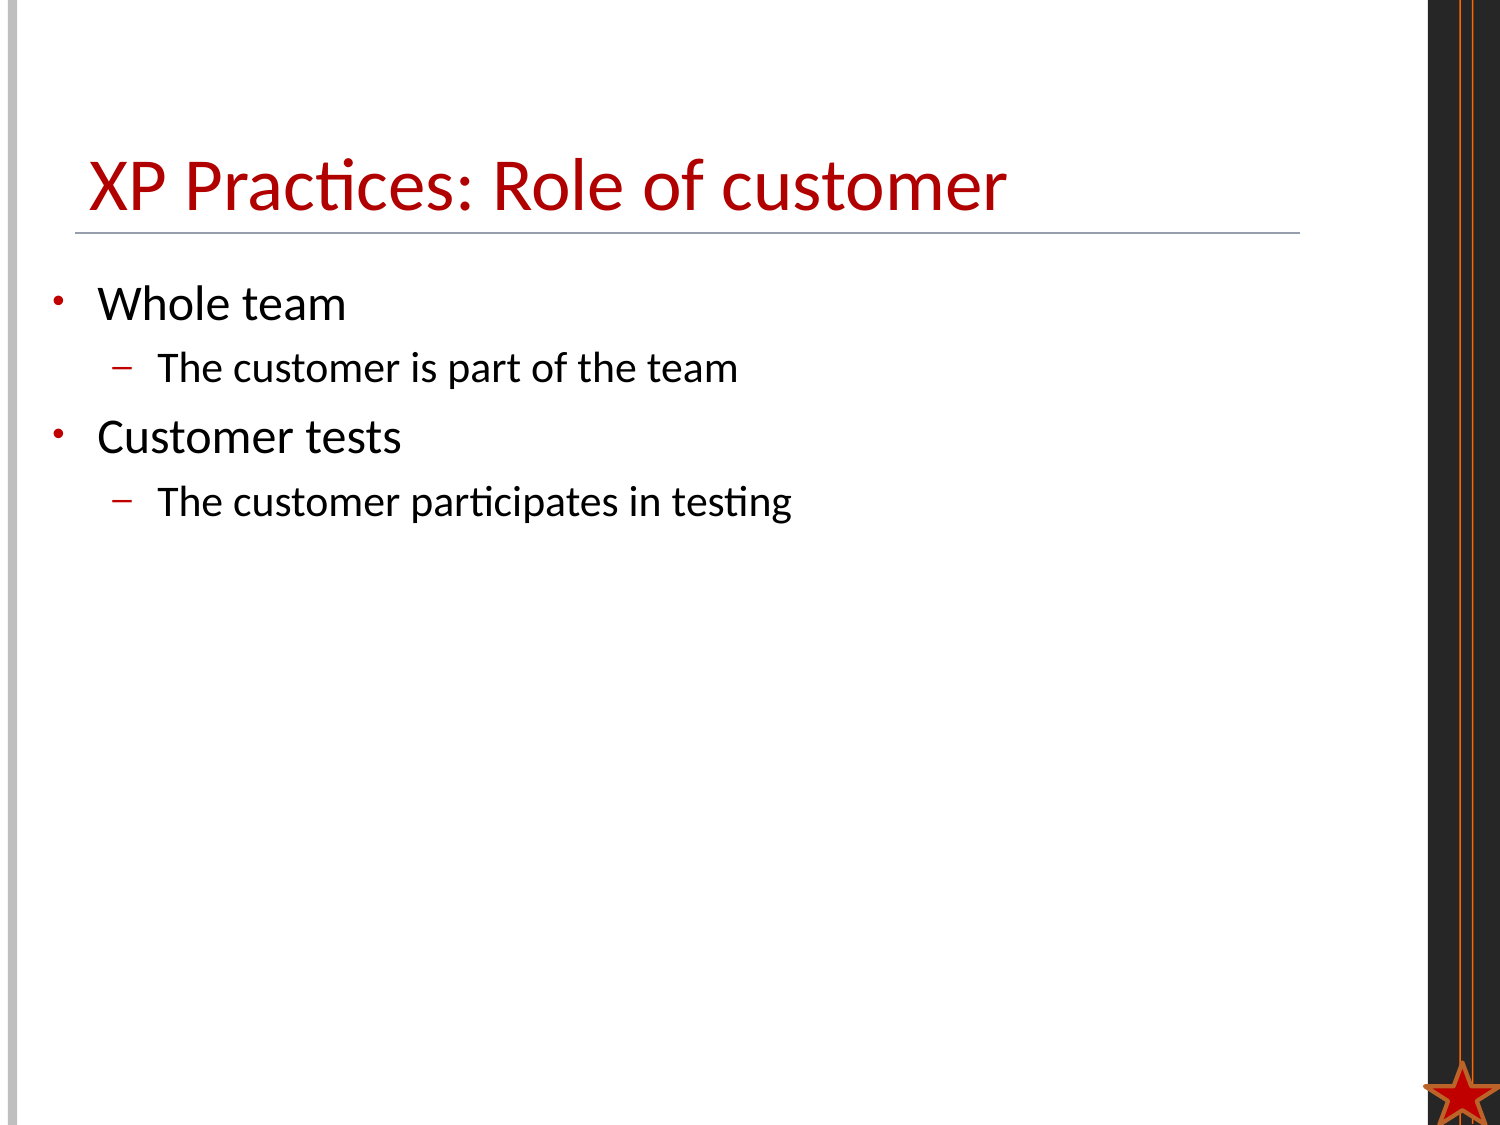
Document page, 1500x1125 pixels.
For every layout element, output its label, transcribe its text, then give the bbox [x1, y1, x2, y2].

text_box [1422, 1060, 1500, 1125]
title XP Practices: Role of customer [75, 45, 1300, 233]
list Whole team The customer is part of the team Customer tests The customer participates in testing [37, 262, 1438, 1088]
